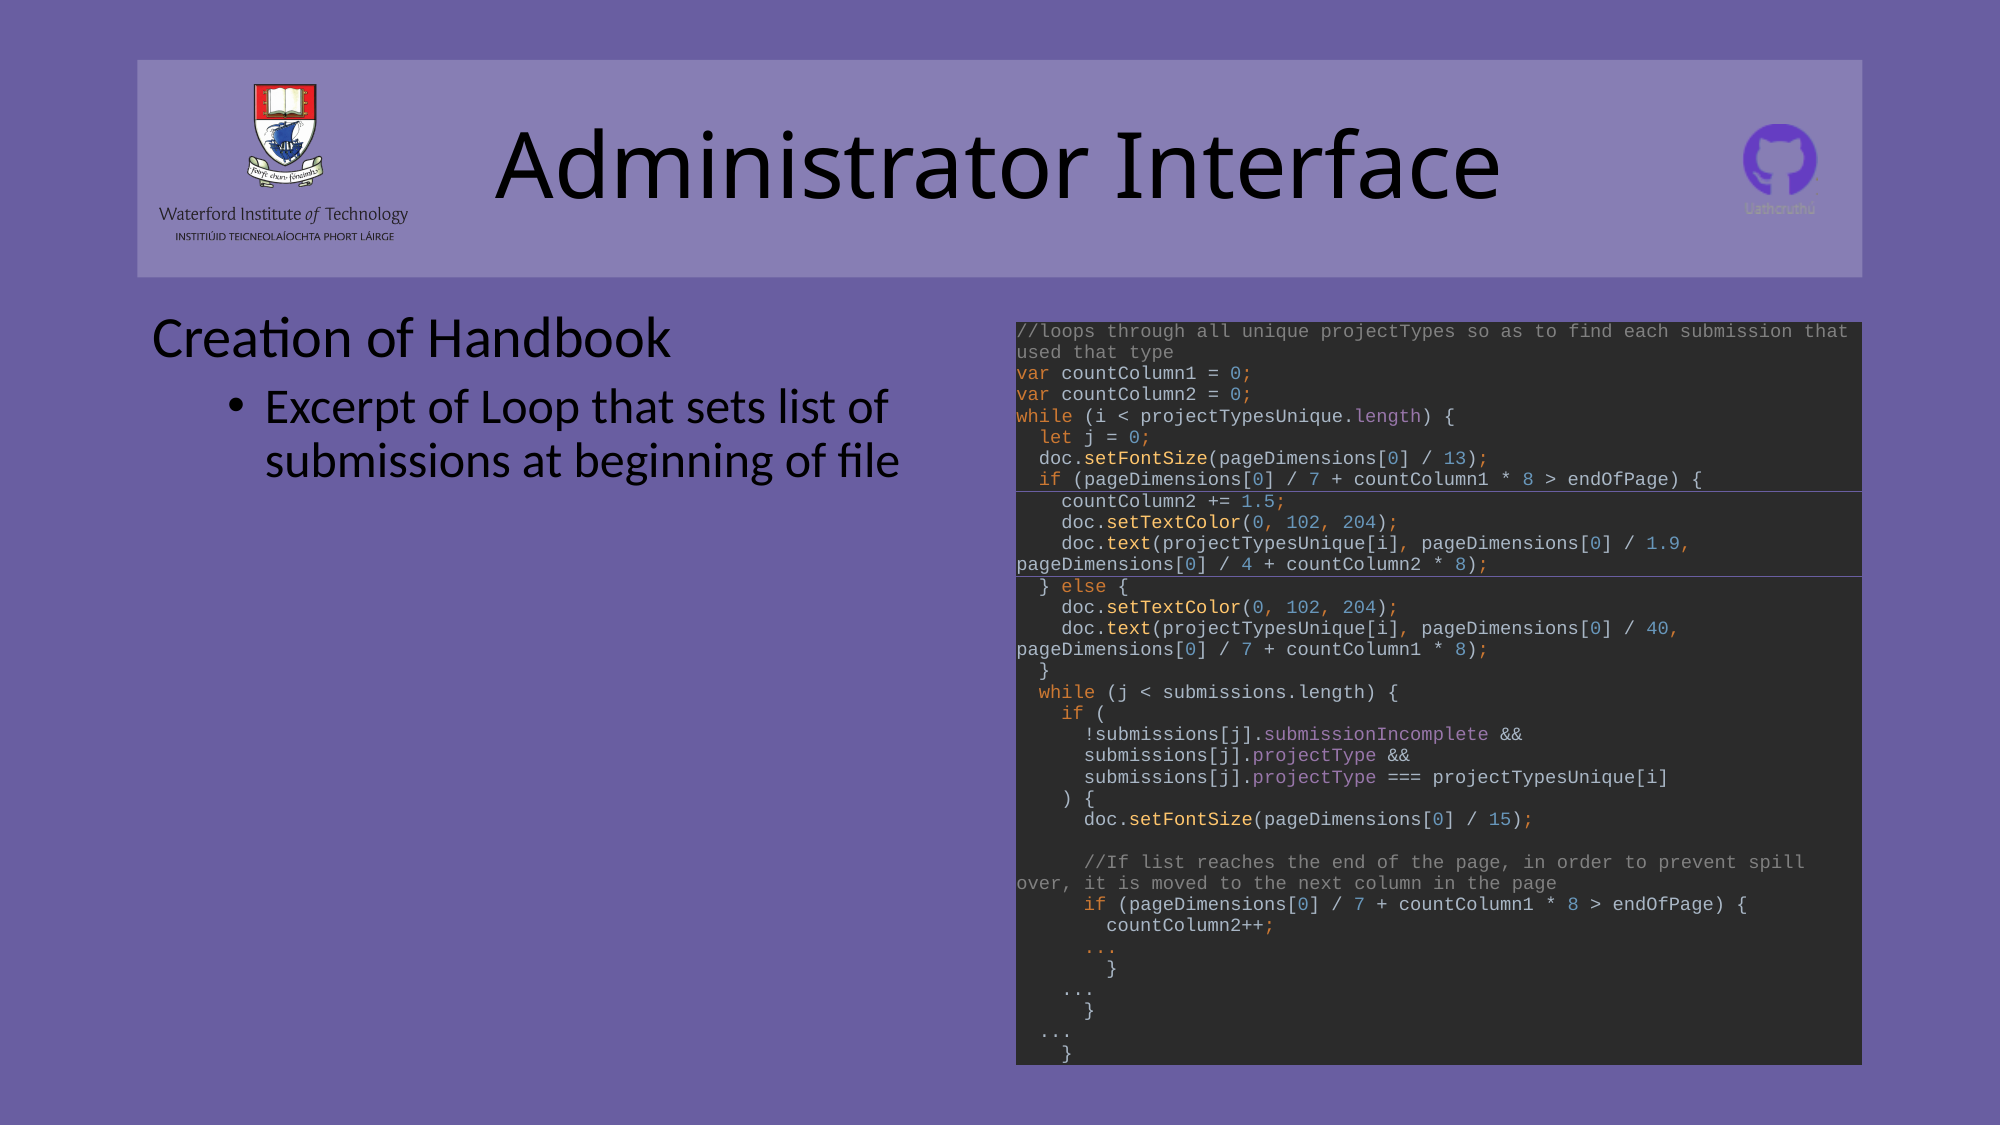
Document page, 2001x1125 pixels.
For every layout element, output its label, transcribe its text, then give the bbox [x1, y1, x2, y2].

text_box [1016, 321, 1863, 1066]
list Creation of Handbook Excerpt of Loop that sets list of submissions at beginning of file [137, 299, 1863, 1014]
title Administrator Interface [137, 59, 1863, 278]
picture [1742, 123, 1818, 214]
picture [159, 84, 408, 253]
